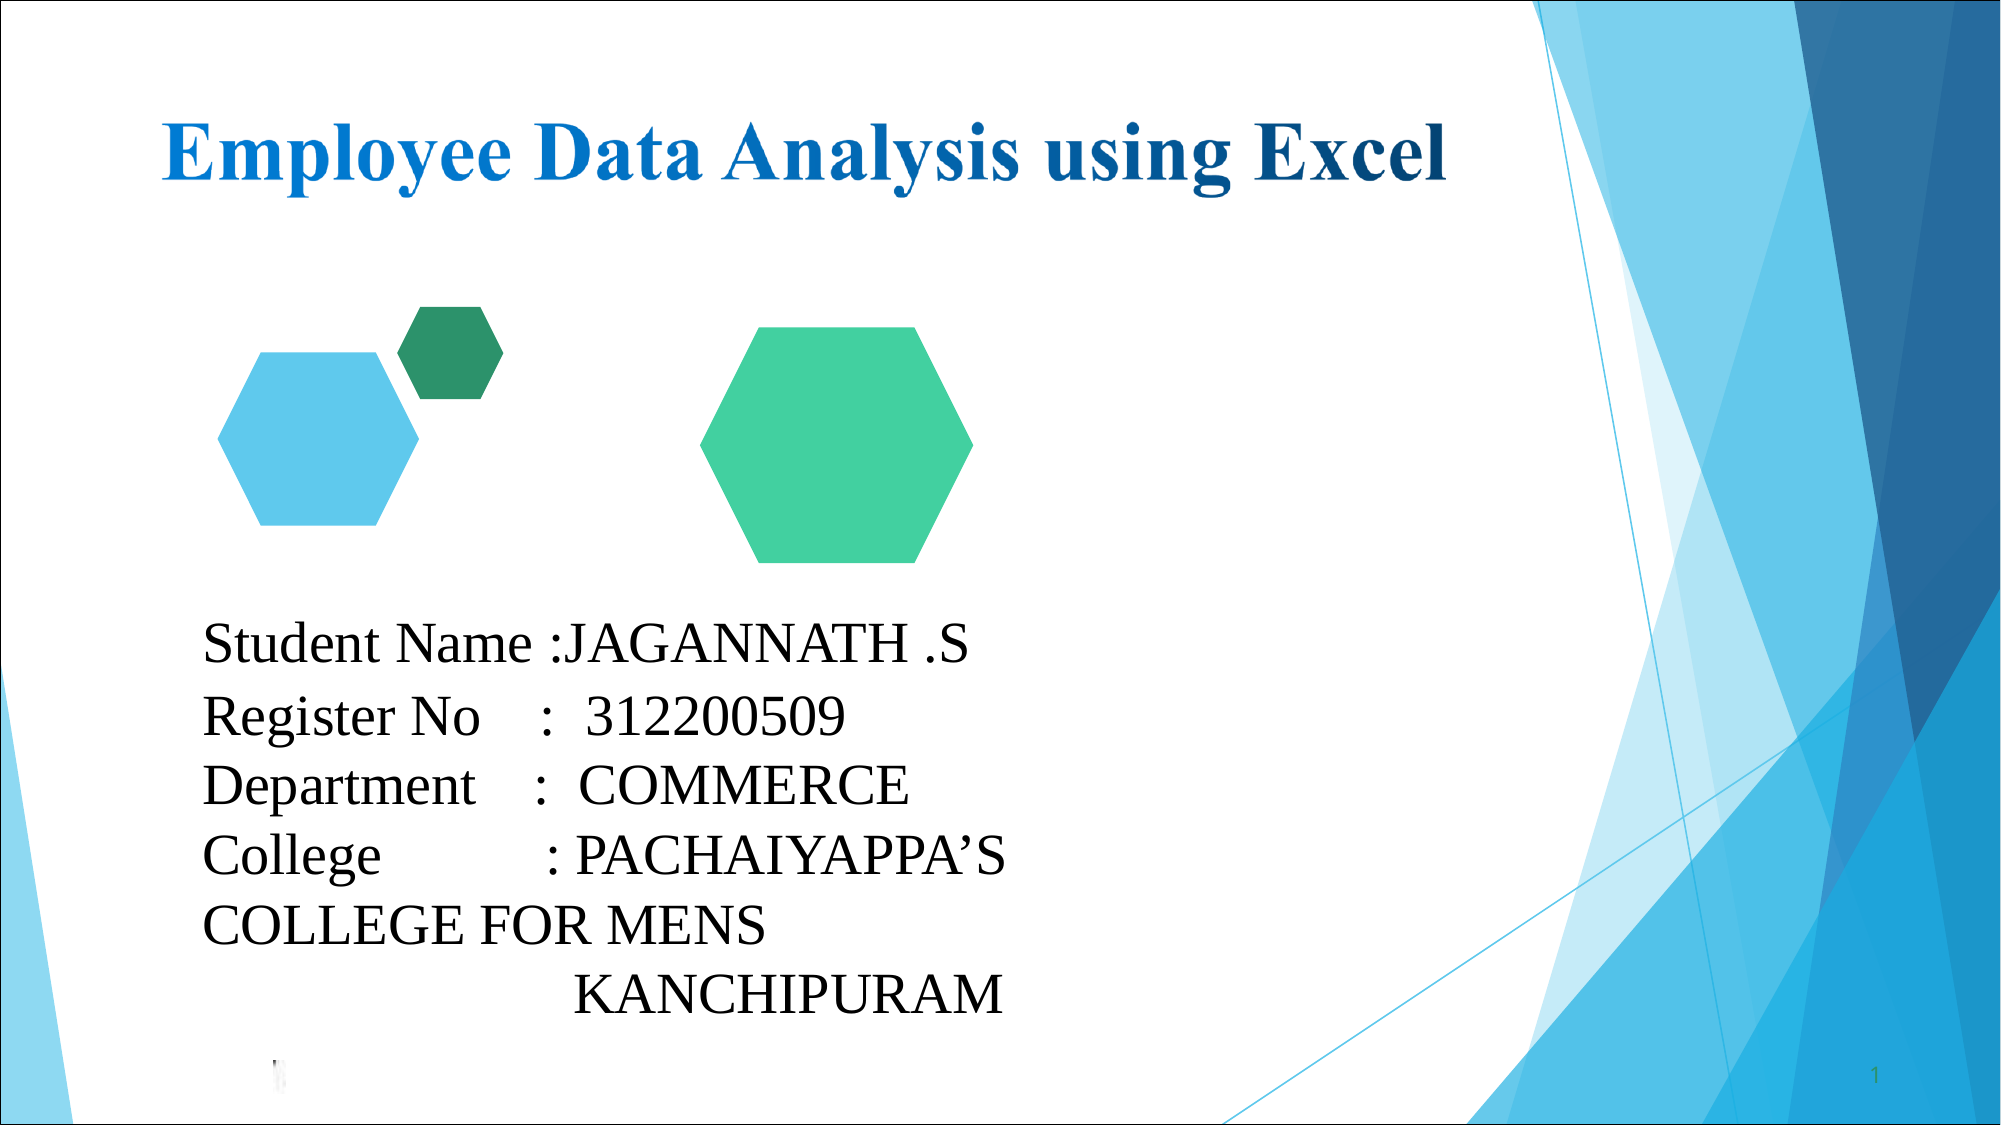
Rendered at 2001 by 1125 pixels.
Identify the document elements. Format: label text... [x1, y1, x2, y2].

text_box [699, 327, 974, 564]
slide_number 1 [1862, 1059, 1890, 1125]
picture [161, 121, 1447, 198]
picture [272, 1060, 286, 1094]
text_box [217, 306, 504, 526]
text_box Student Name :JAGANNATH .S Register No : 312200509 Department : COMMERCE College : PACHAIYAPPA’S COLLEGE FOR MENS KANCHIPURAM [199, 599, 1657, 1026]
